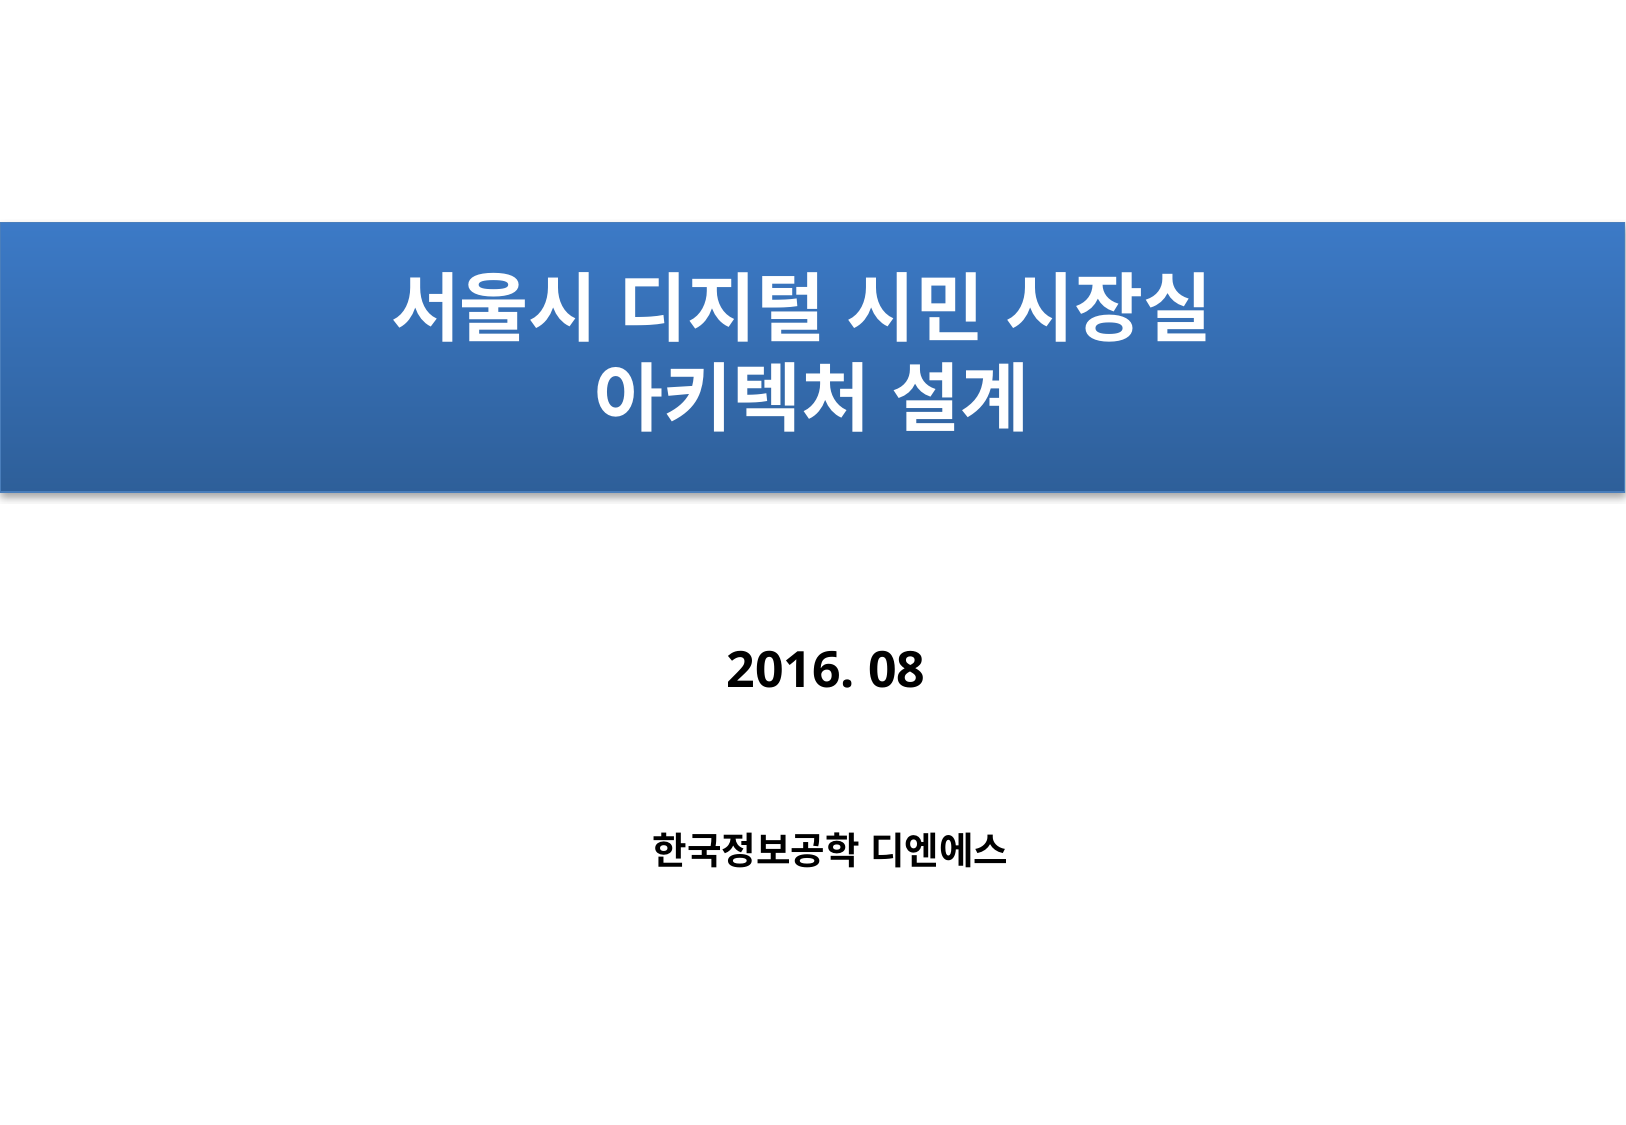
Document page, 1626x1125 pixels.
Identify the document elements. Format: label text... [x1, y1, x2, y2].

text_box 한국정보공학 디엔에스 [261, 774, 1400, 879]
text_box 2016. 08 [257, 562, 1395, 705]
text_box 서울시 디지털 시민 시장실 아키텍처 설계 [0, 248, 1625, 452]
